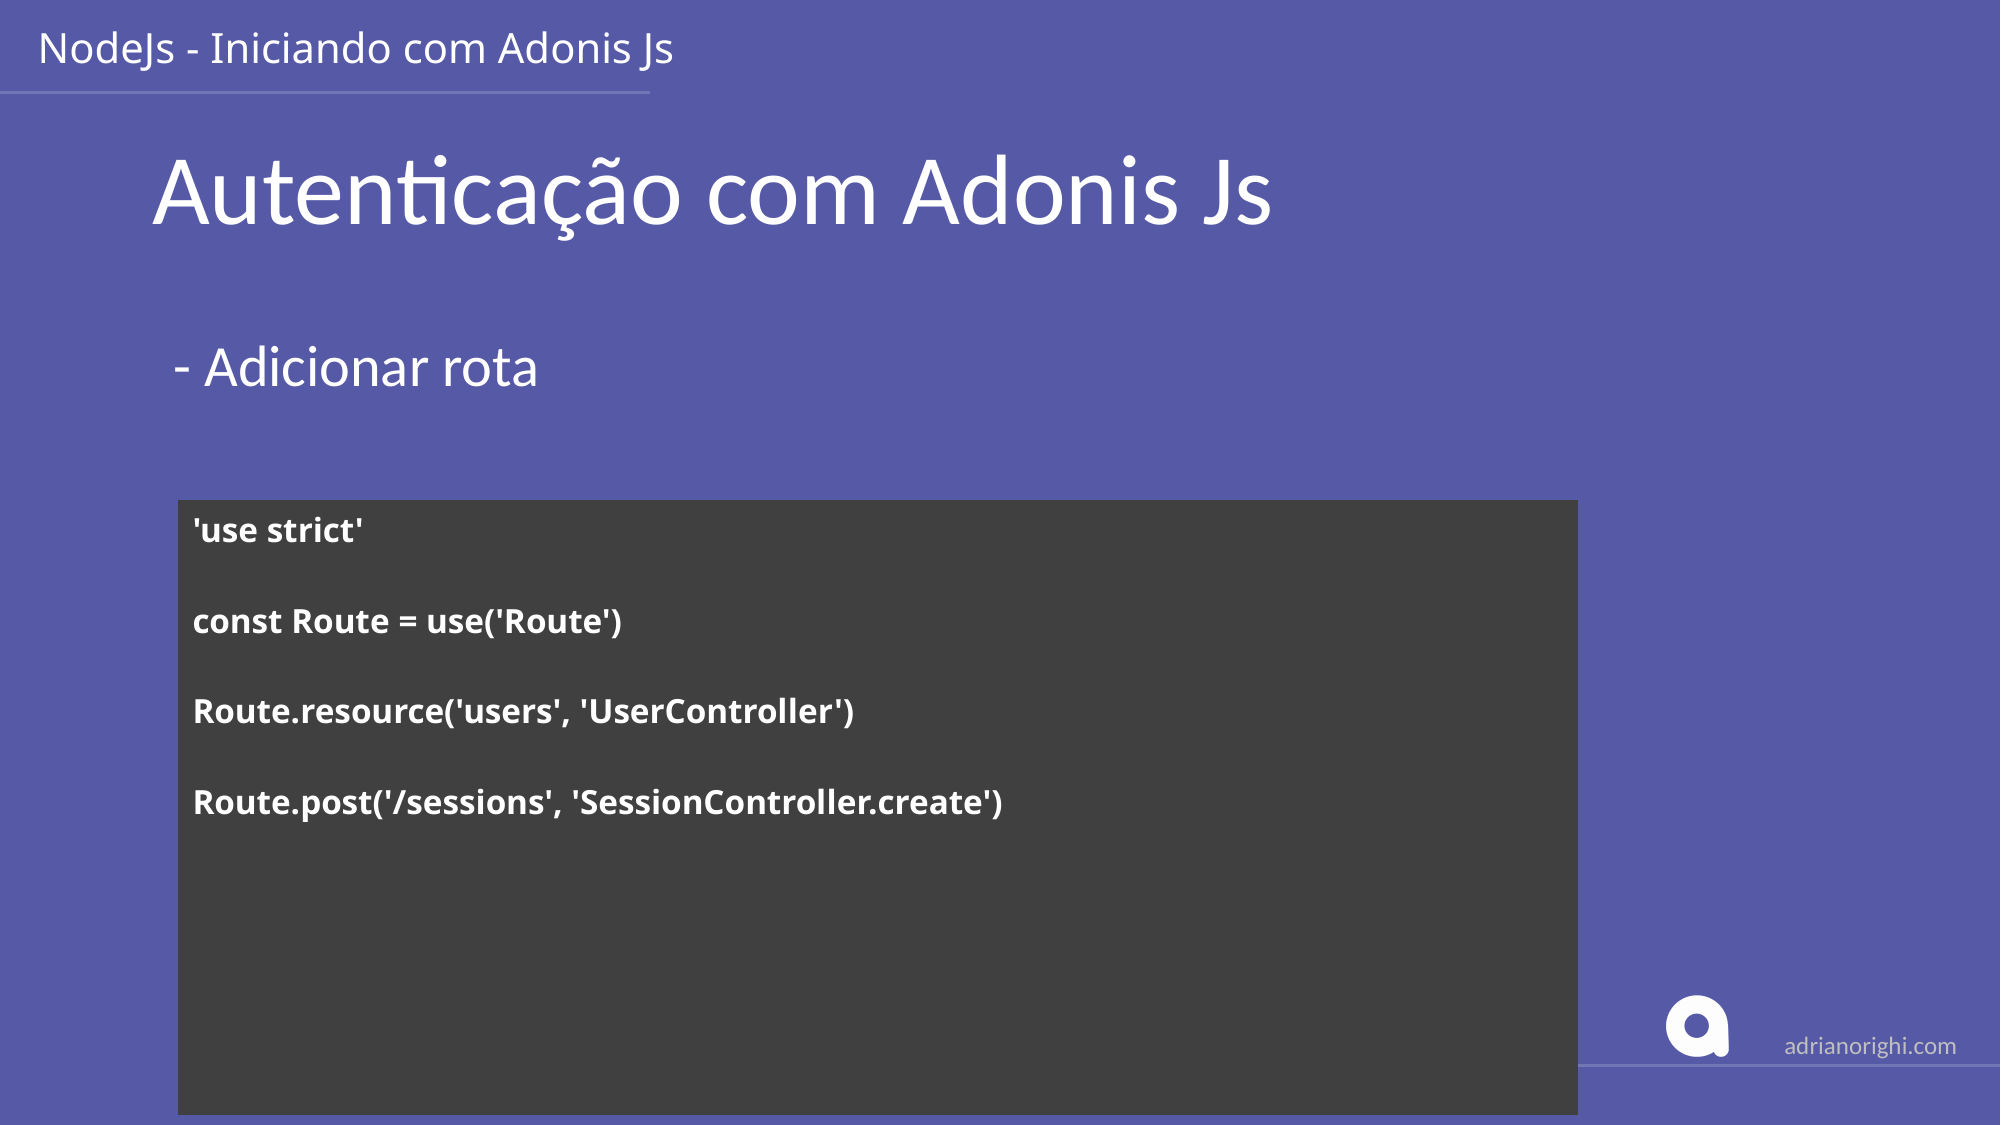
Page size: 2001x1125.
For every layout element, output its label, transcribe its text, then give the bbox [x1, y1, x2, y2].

table_header 'use strict' const Route = use('Route') Route.resource('users', 'UserController') Route.post('/sessions', 'SessionController.create') [178, 500, 1578, 1115]
text_box - Adicionar rota [158, 320, 1884, 1035]
picture [1665, 995, 1730, 1058]
footer adrianorighi.com [1578, 1067, 1979, 1074]
title NodeJs - Iniciando com Adonis Js [15, 1, 717, 99]
text_box Autenticação com Adonis Js [137, 117, 1863, 253]
footer adrianorighi.com [1578, 1014, 1979, 1064]
